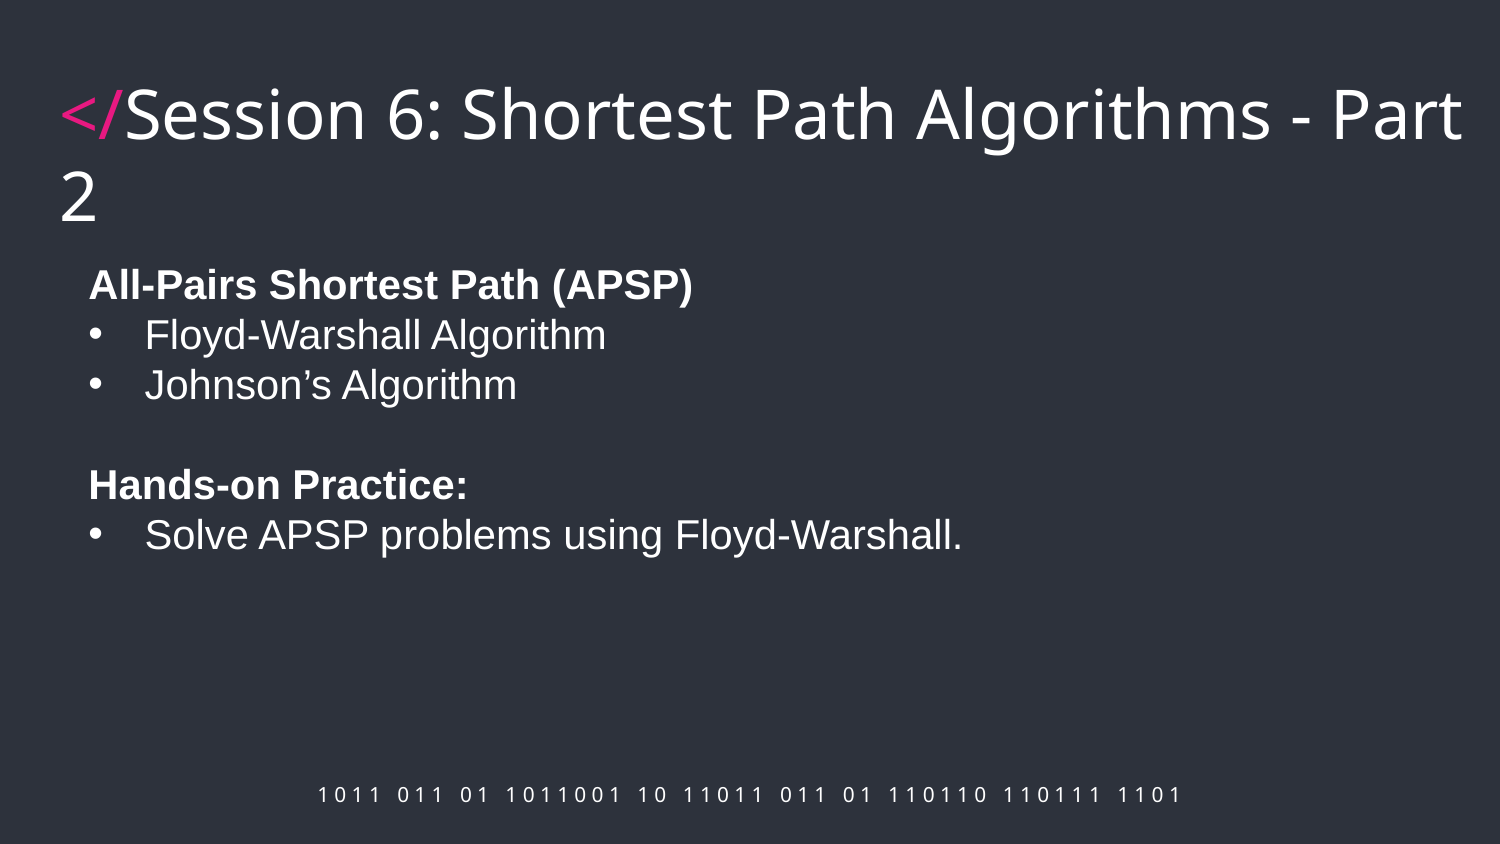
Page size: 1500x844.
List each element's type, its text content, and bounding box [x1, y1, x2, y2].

text_box All-Pairs Shortest Path (APSP) Floyd-Warshall Algorithm Johnson’s Algorithm Hands-on Practice: Solve APSP problems using Floyd-Warshall. [73, 250, 1396, 566]
title </Session 6: Shortest Path Algorithms - Part 2 [44, 55, 1500, 219]
